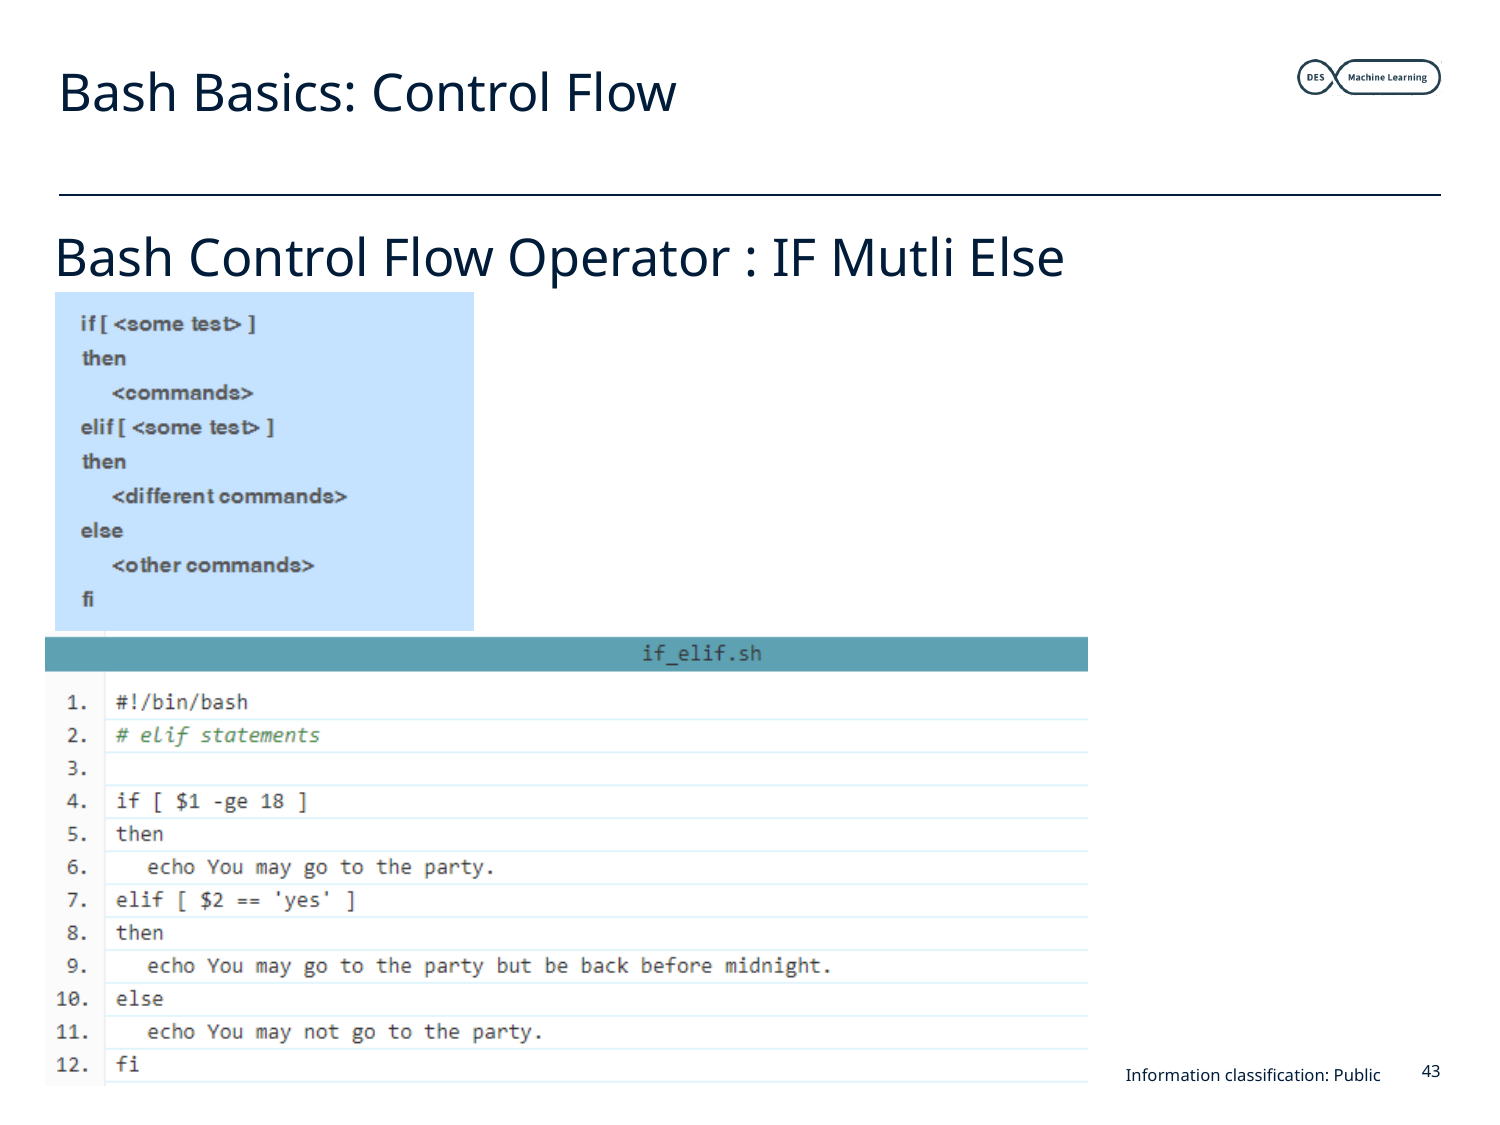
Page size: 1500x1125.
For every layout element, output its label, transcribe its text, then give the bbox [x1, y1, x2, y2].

footer Information classification: Public [1088, 1060, 1382, 1085]
list Bash Control Flow Operator : IF Mutli Else [54, 224, 1442, 975]
picture [1307, 59, 1442, 96]
picture [45, 292, 1088, 1086]
slide_number 43 [1405, 1060, 1441, 1085]
title Bash Basics: Control Flow [59, 59, 1307, 189]
